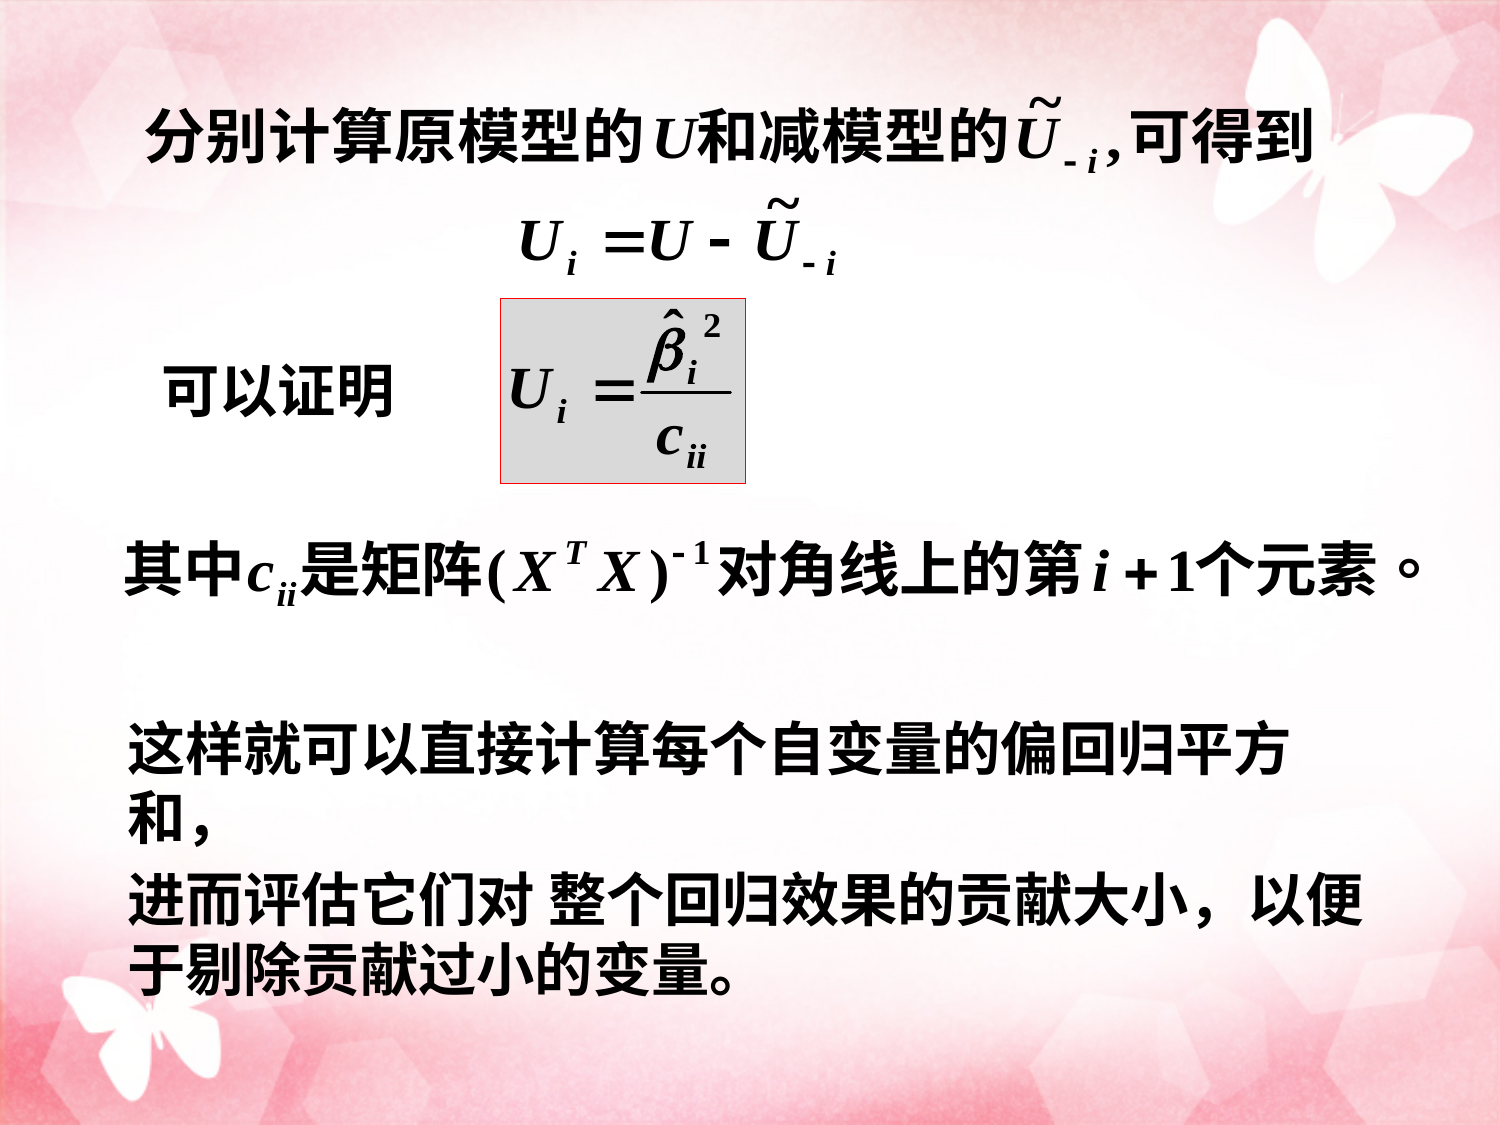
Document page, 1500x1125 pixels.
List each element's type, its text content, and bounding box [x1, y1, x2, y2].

text_box 可以证明 [146, 346, 467, 436]
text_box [500, 298, 746, 484]
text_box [114, 526, 1421, 622]
picture [0, 0, 1500, 1125]
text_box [135, 89, 1330, 290]
text_box 这样就可以直接计算每个自变量的偏回归平方和， 进而评估它们对 整个回归效果的贡献大小，以便于剔除贡献过小的变量。 [112, 704, 1424, 1000]
